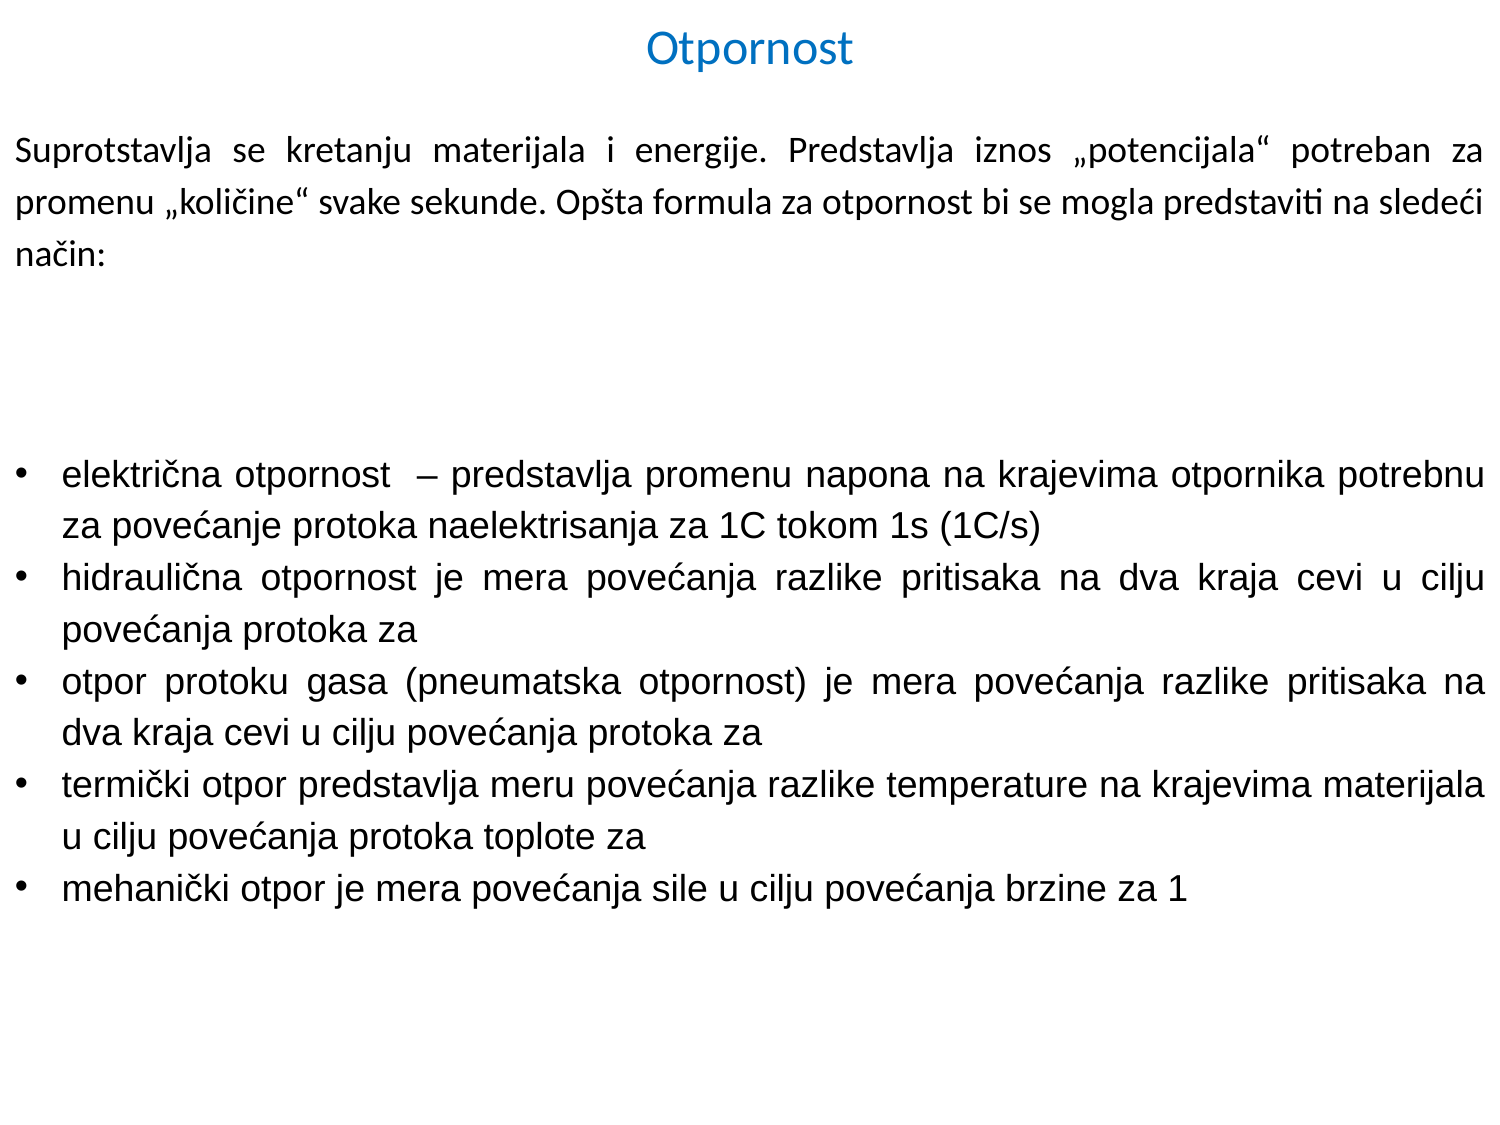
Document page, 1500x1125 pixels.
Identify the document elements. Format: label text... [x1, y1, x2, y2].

text_box Otpornost [0, 6, 1500, 82]
